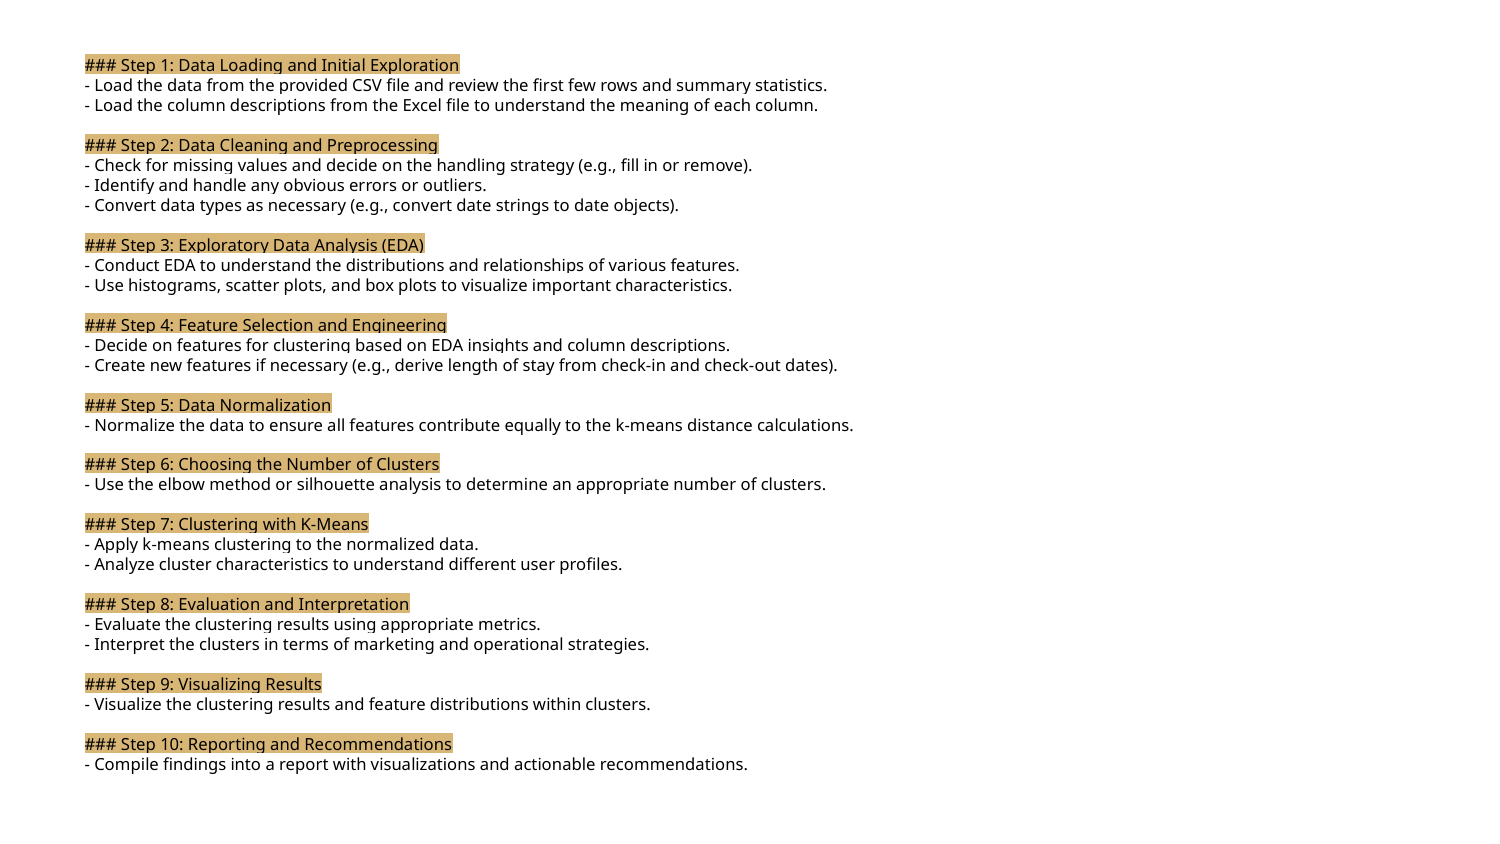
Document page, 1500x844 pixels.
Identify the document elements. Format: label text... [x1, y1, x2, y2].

text_box ### Step 1: Data Loading and Initial Exploration - Load the data from the provided CSV file and review the first few rows and summary statistics. - Load the column descriptions from the Excel file to understand the meaning of each column. ### Step 2: Data Cleaning and Preprocessing - Check for missing values and decide on the handling strategy (e.g., fill in or remove). - Identify and handle any obvious errors or outliers. - Convert data types as necessary (e.g., convert date strings to date objects). ### Step 3: Exploratory Data Analysis (EDA) - Conduct EDA to understand the distributions and relationships of various features. - Use histograms, scatter plots, and box plots to visualize important characteristics. ### Step 4: Feature Selection and Engineering - Decide on features for clustering based on EDA insights and column descriptions. - Create new features if necessary (e.g., derive length of stay from check-in and check-out dates). ### Step 5: Data Normalization - Normalize the data to ensure all features contribute equally to the k-means distance calculations. ### Step 6: Choosing the Number of Clusters - Use the elbow method or silhouette analysis to determine an appropriate number of clusters. ### Step 7: Clustering with K-Means - Apply k-means clustering to the normalized data. - Analyze cluster characteristics to understand different user profiles. ### Step 8: Evaluation and Interpretation - Evaluate the clustering results using appropriate metrics. - Interpret the clusters in terms of marketing and operational strategies. ### Step 9: Visualizing Results - Visualize the clustering results and feature distributions within clusters. ### Step 10: Reporting and Recommendations - Compile findings into a report with visualizations and actionable recommendations. [82, 12, 1418, 802]
